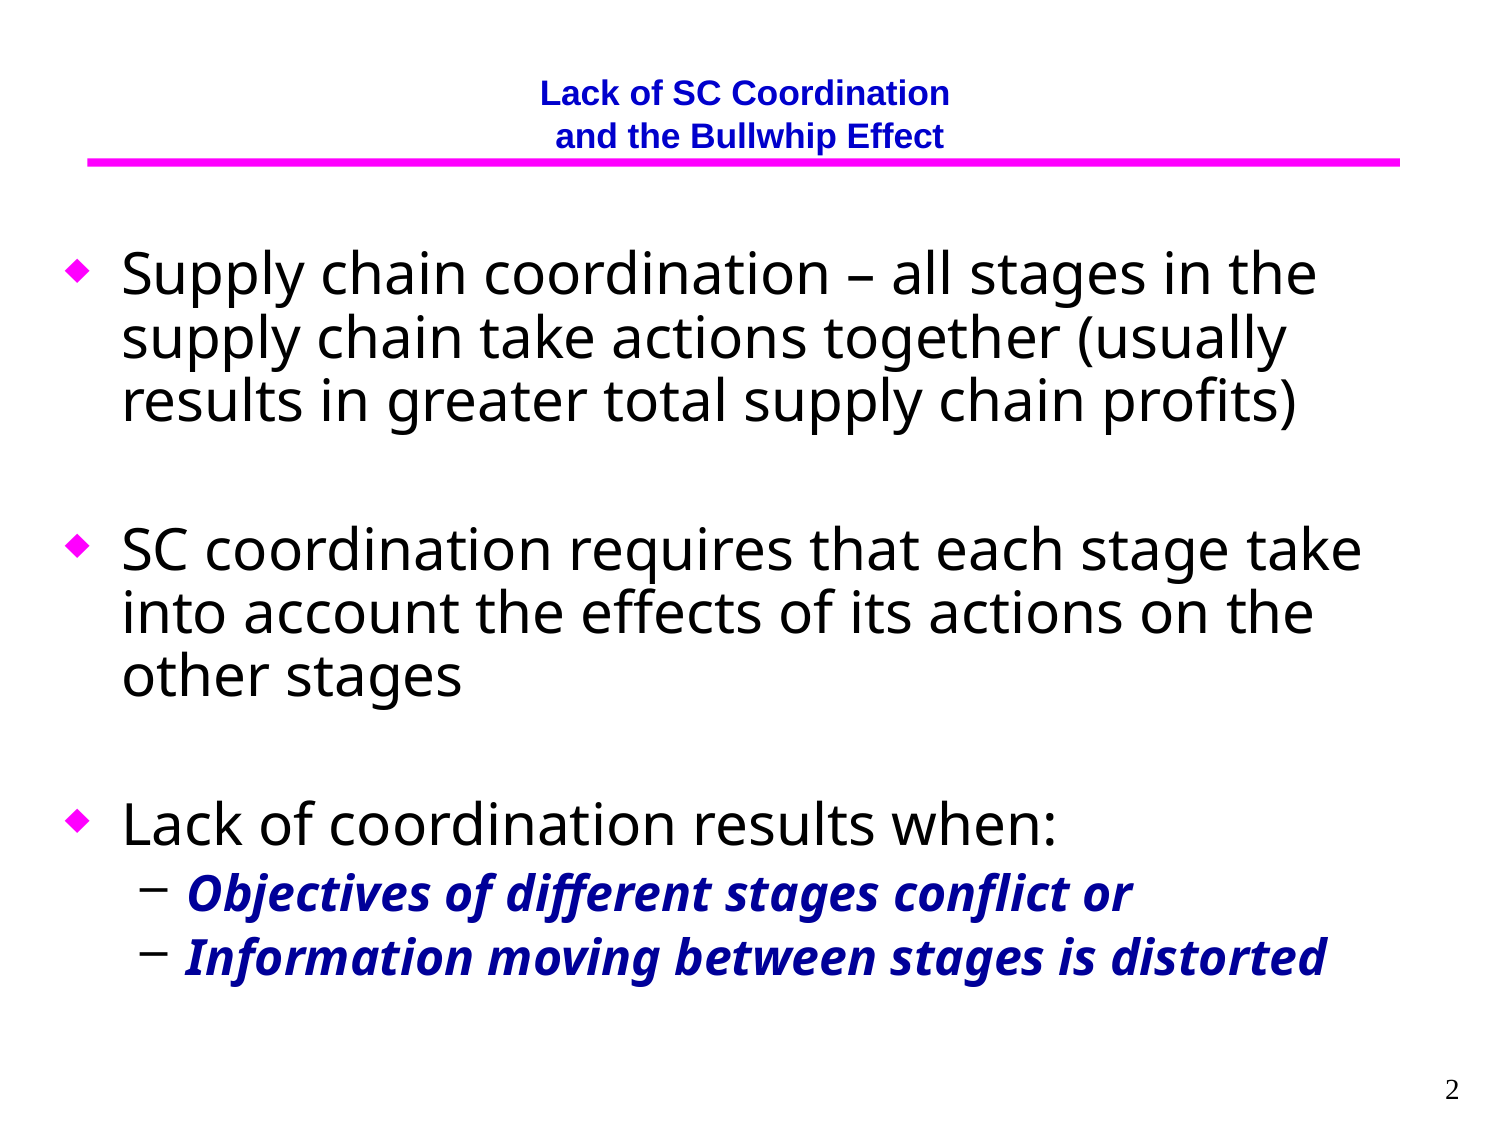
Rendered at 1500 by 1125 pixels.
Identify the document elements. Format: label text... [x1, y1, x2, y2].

list Supply chain coordination – all stages in the supply chain take actions together (usually results in greater total supply chain profits) SC coordination requires that each stage take into account the effects of its actions on the other stages Lack of coordination results when: Objectives of different stages conflict or Information moving between stages is distorted [50, 237, 1438, 1100]
title Lack of SC Coordination and the Bullwhip Effect [112, 62, 1388, 163]
slide_number 2 [1162, 1062, 1475, 1125]
